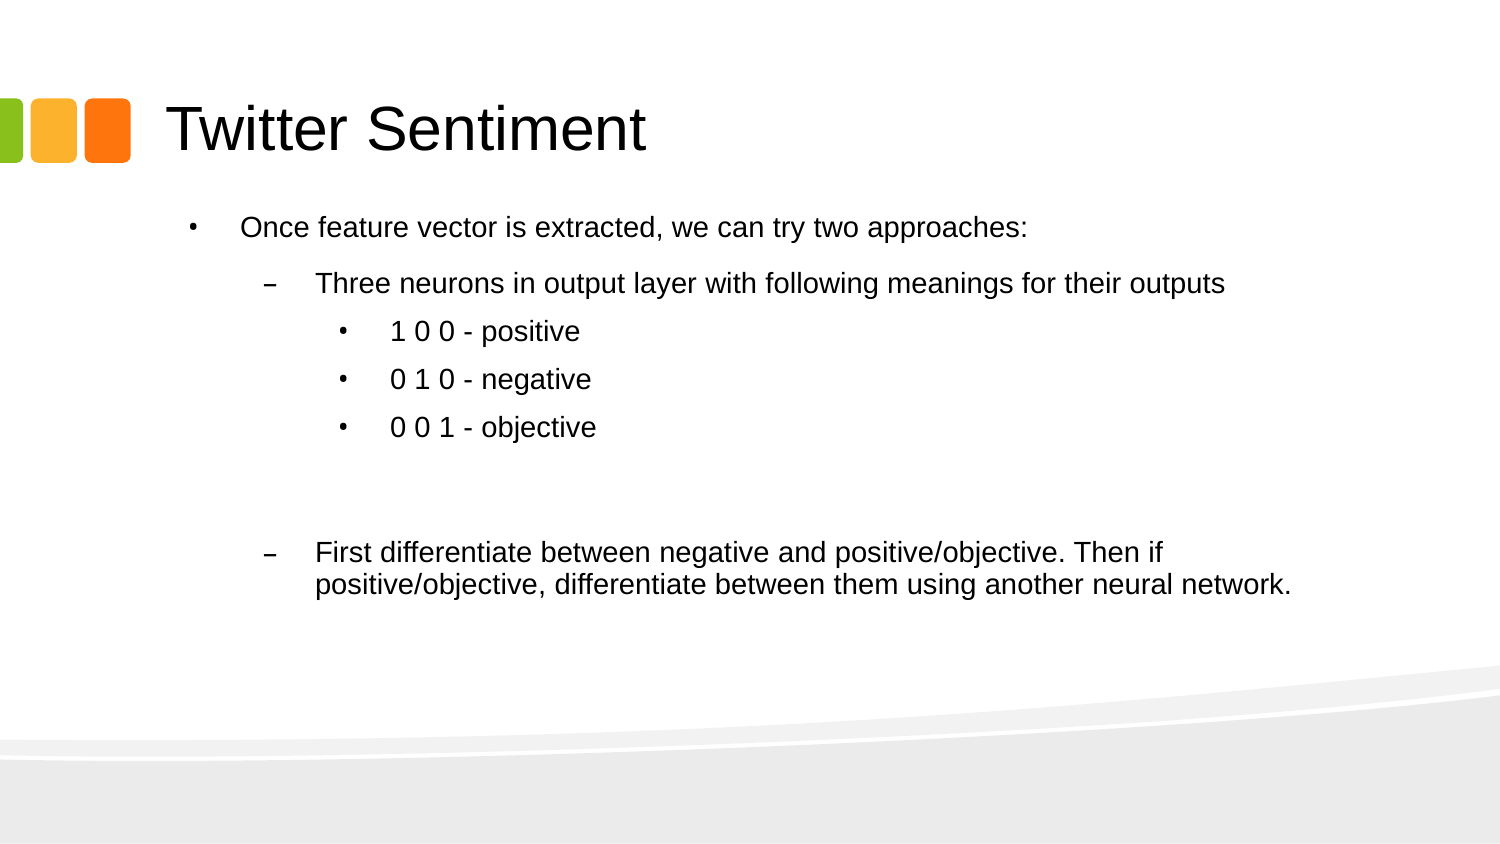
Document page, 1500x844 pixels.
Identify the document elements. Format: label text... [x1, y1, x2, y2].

title Twitter Sentiment [150, 18, 1350, 179]
list Once feature vector is extracted, we can try two approaches: Three neurons in output layer with following meanings for their outputs 1 0 0 - positive 0 1 0 - negative 0 0 1 - objective First differentiate between negative and positive/objective. Then if positive/objective, differentiate between them using another neural network. [150, 196, 1350, 760]
